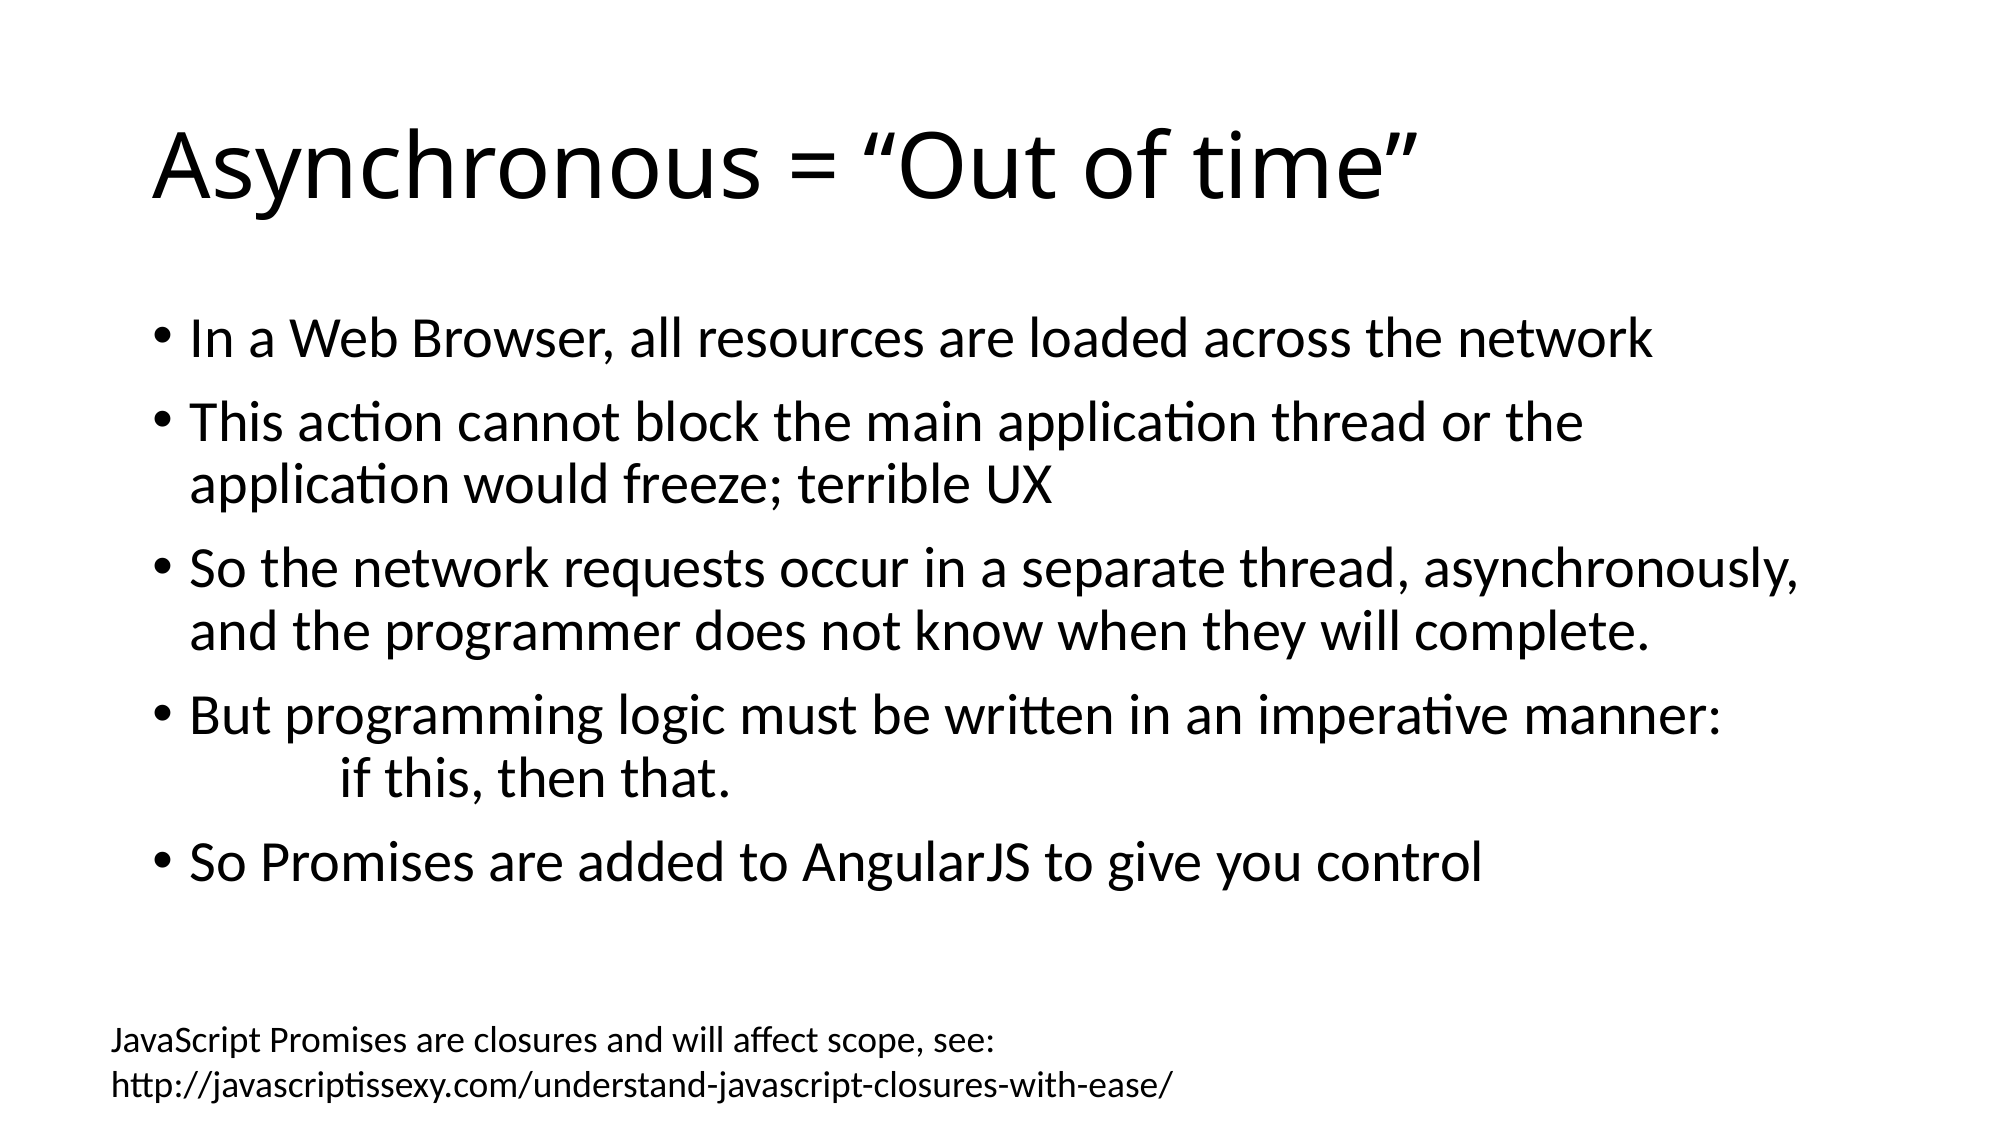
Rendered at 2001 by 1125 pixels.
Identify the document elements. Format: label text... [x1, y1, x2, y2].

list In a Web Browser, all resources are loaded across the network This action cannot block the main application thread or the application would freeze; terrible UX So the network requests occur in a separate thread, asynchronously, and the programmer does not know when they will complete. But programming logic must be written in an imperative manner: if this, then that. So Promises are added to AngularJS to give you control [137, 299, 1863, 958]
text_box JavaScript Promises are closures and will affect scope, see: http://javascriptissexy.com/understand-javascript-closures-with-ease/ [96, 1007, 1436, 1113]
title Asynchronous = “Out of time” [137, 59, 1863, 278]
